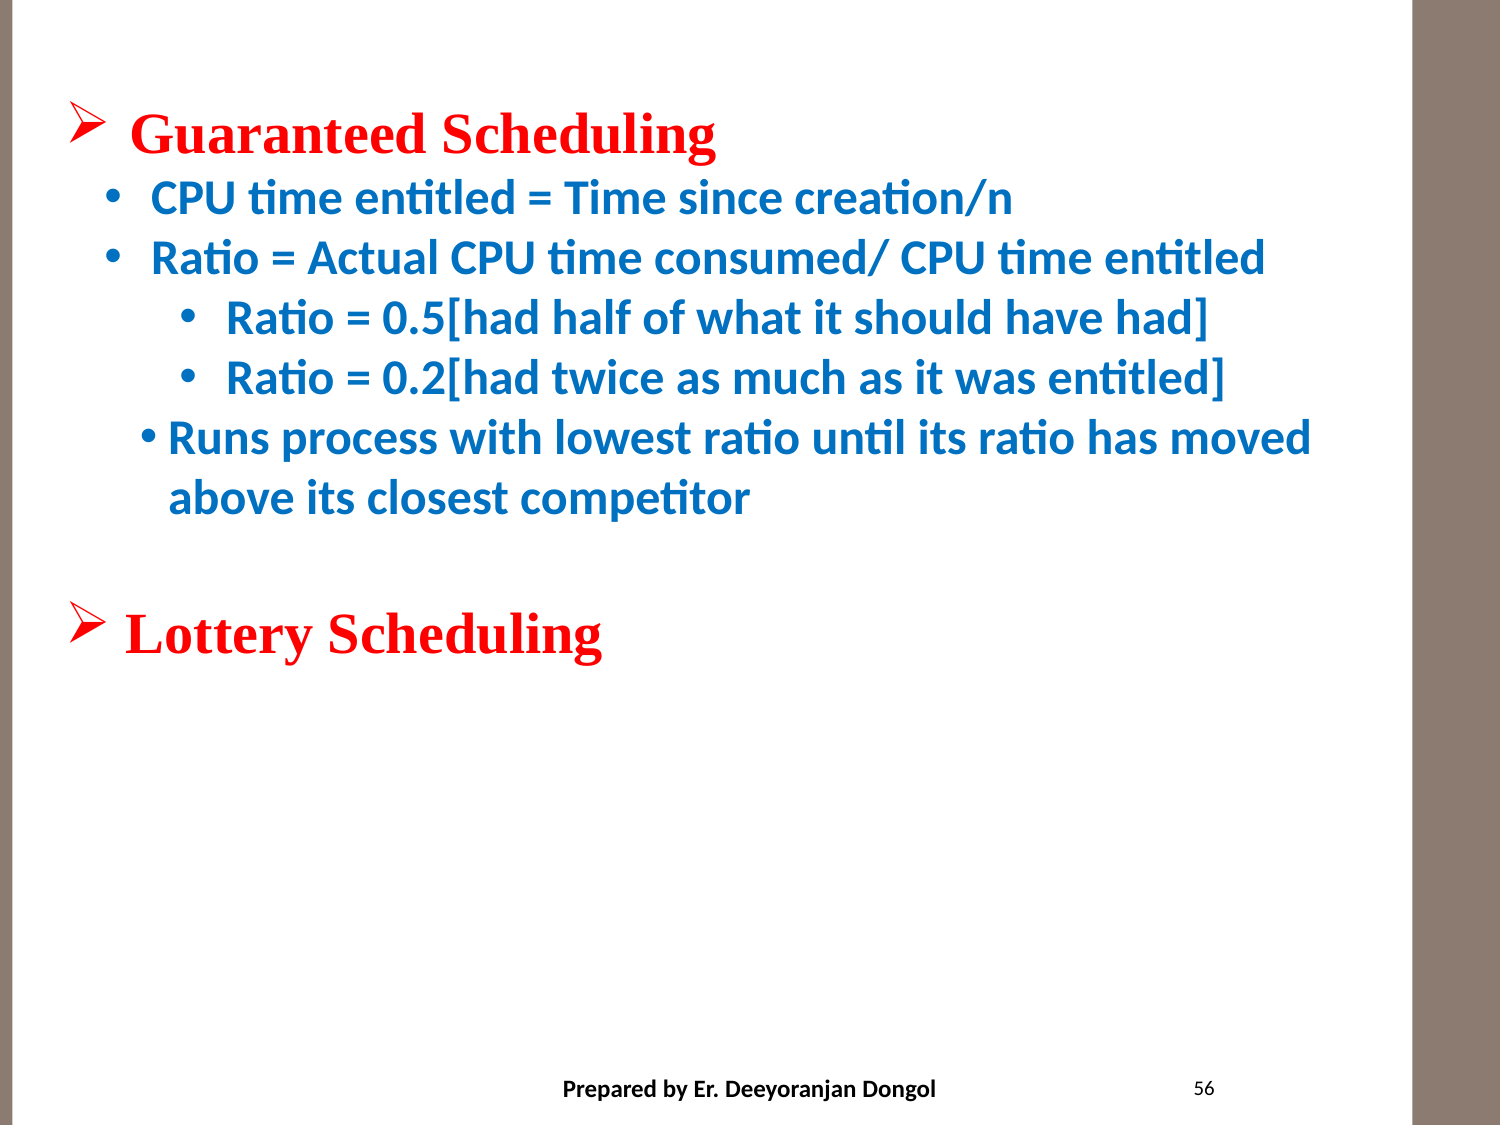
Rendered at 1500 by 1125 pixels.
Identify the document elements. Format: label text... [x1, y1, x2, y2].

slide_number 56 [1067, 1061, 1230, 1112]
text_box Guaranteed Scheduling CPU time entitled = Time since creation/n Ratio = Actual CPU time consumed/ CPU time entitled Ratio = 0.5[had half of what it should have had] Ratio = 0.2[had twice as much as it was entitled] Runs process with lowest ratio until its ratio has moved above its closest competitor Lottery Scheduling [50, 87, 1350, 743]
footer Prepared by Er. Deeyoranjan Dongol [443, 1062, 1057, 1113]
